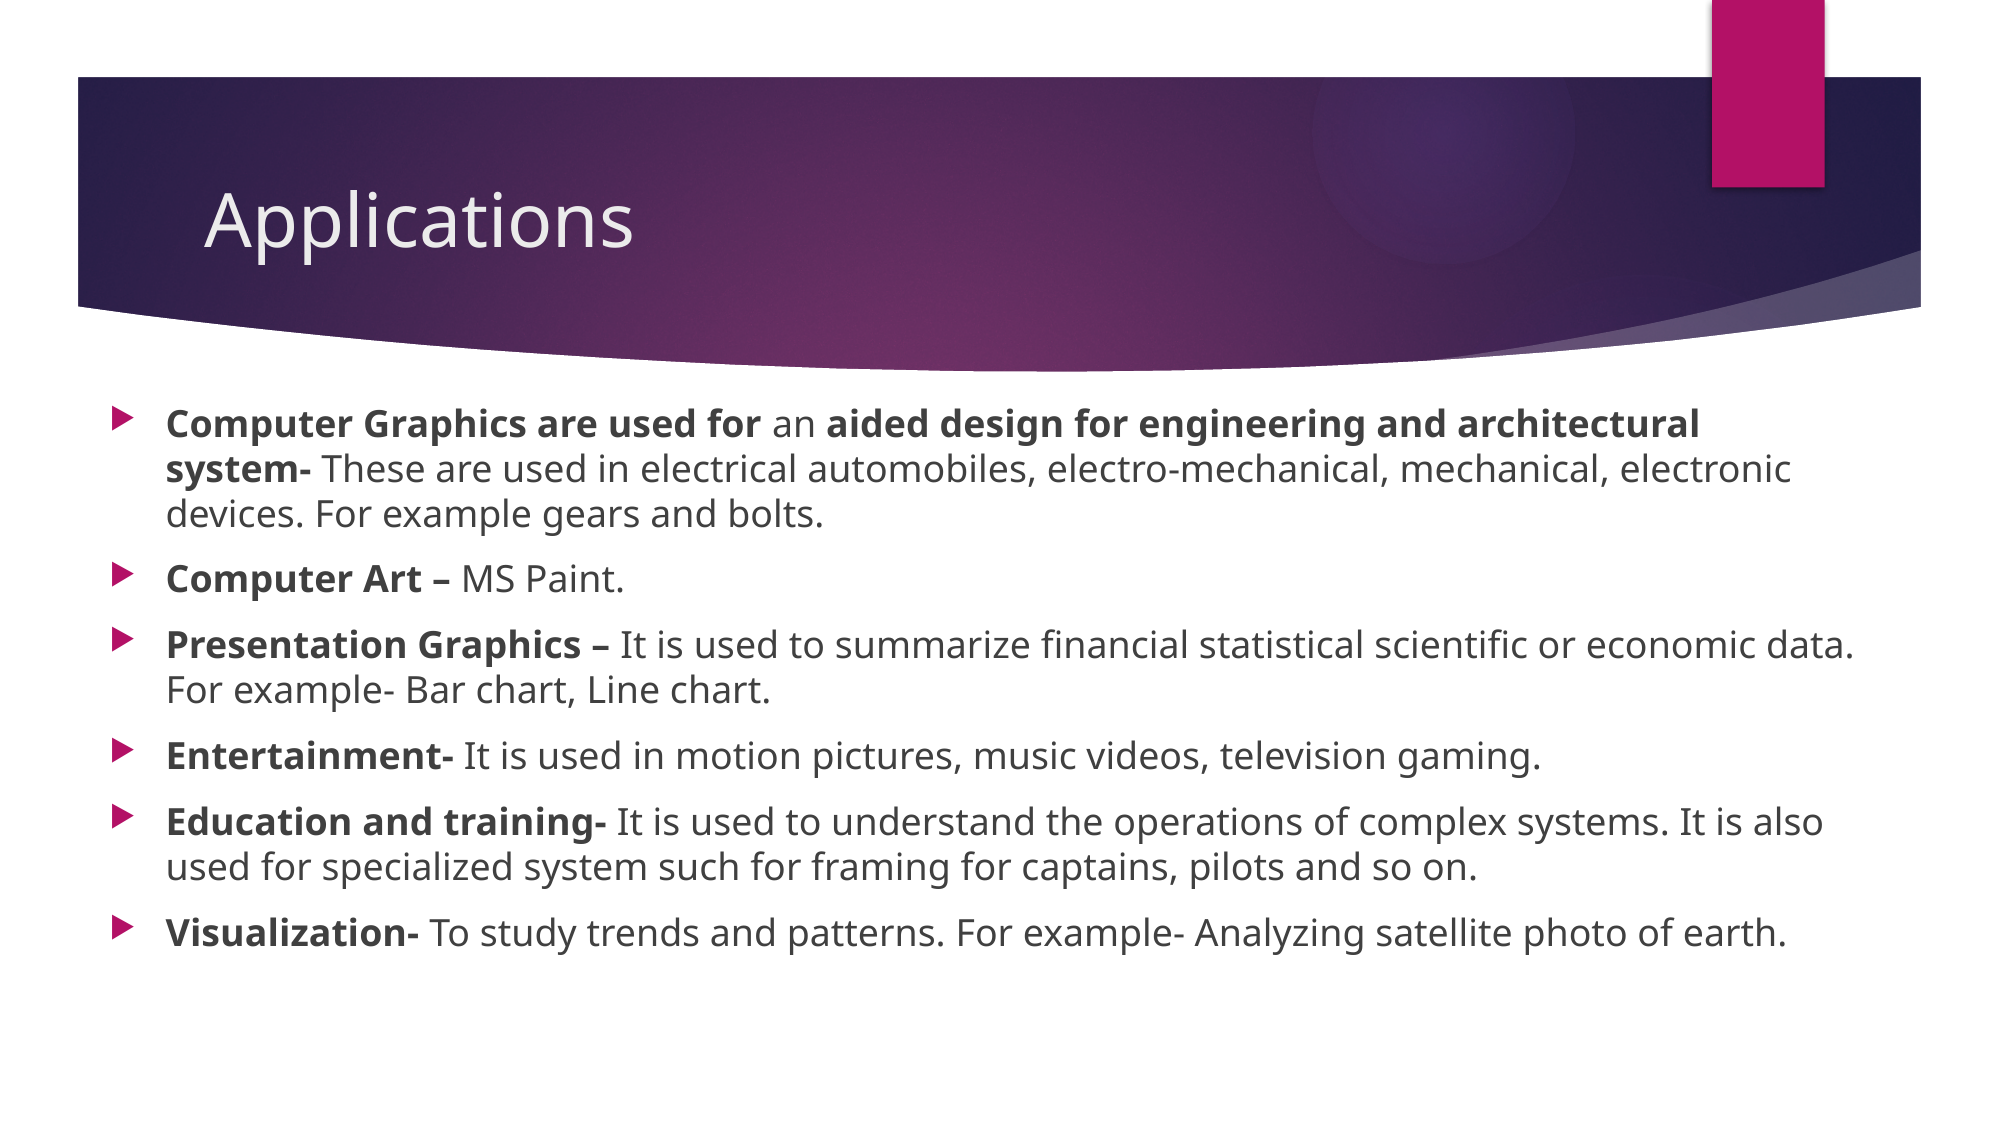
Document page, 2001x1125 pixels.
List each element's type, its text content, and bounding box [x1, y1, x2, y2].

list Computer Graphics are used for an aided design for engineering and architectural system- These are used in electrical automobiles, electro-mechanical, mechanical, electronic devices. For example gears and bolts. Computer Art – MS Paint. Presentation Graphics – It is used to summarize financial statistical scientific or economic data. For example- Bar chart, Line chart. Entertainment- It is used in motion pictures, music videos, television gaming. Education and training- It is used to understand the operations of complex systems. It is also used for specialized system such for framing for captains, pilots and so on. Visualization- To study trends and patterns. For example- Analyzing satellite photo of earth. [94, 392, 1886, 1061]
title Applications [189, 159, 1627, 276]
